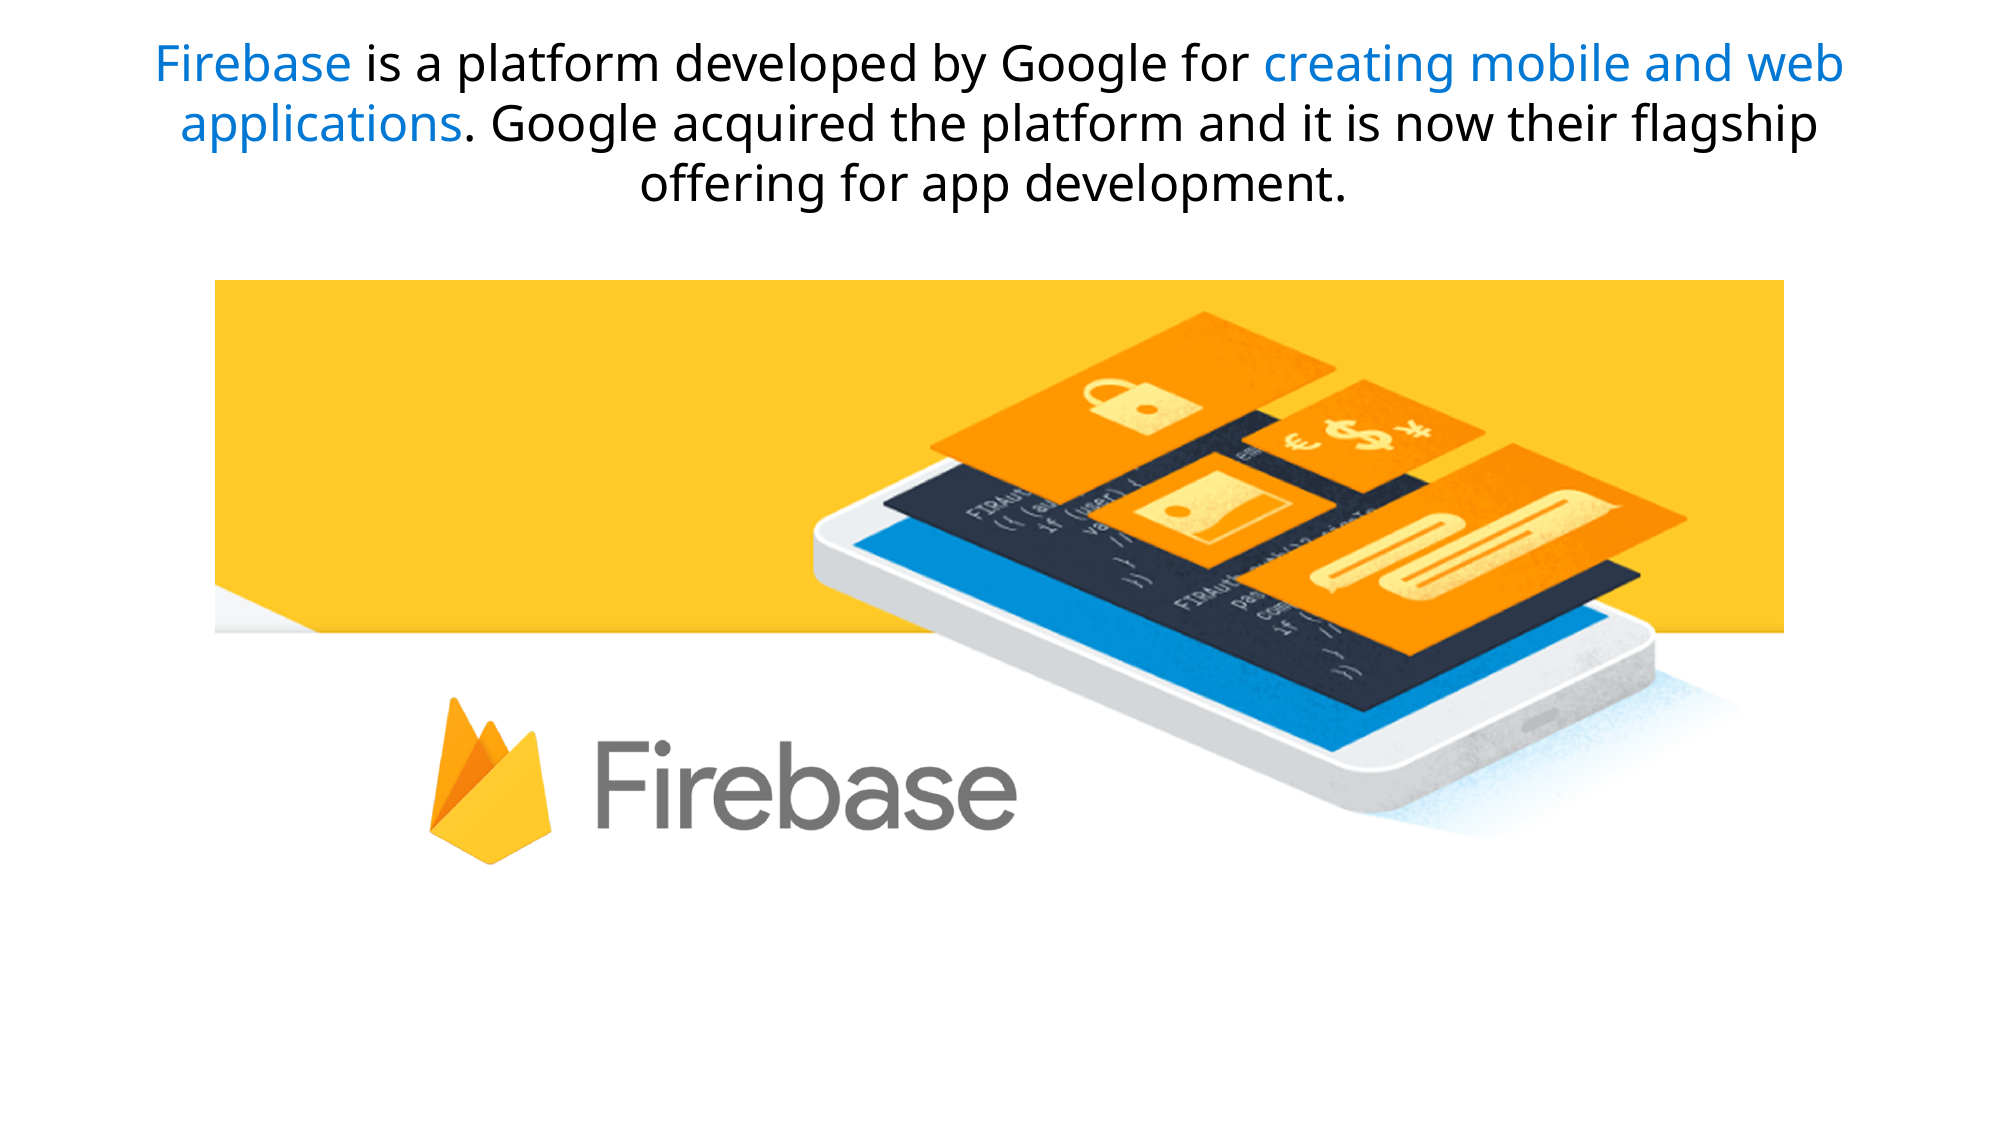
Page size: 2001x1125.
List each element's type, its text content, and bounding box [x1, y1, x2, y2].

text_box Firebase is a platform developed by Google for creating mobile and web applications. Google acquired the platform and it is now their flagship offering for app development. [147, 31, 1853, 212]
picture [215, 280, 1785, 980]
